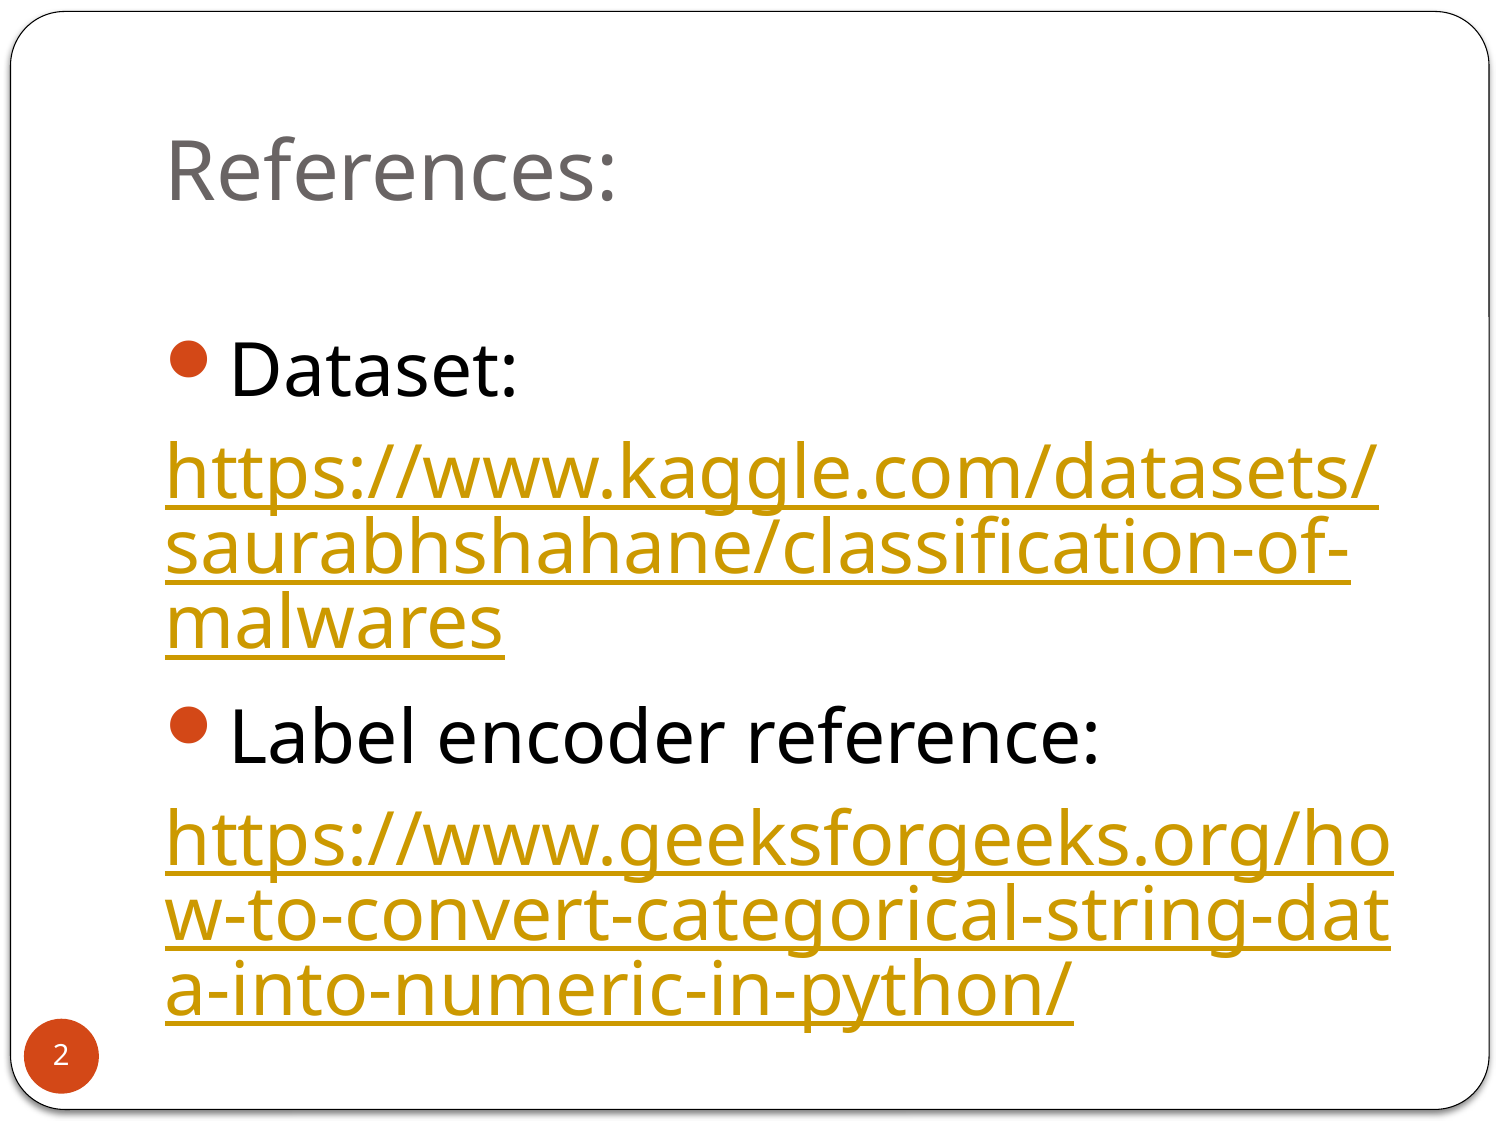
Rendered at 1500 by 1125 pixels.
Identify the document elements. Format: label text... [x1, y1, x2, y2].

list Dataset: https://www.kaggle.com/datasets/saurabhshahane/classification-of-malwares Label encoder reference: https://www.geeksforgeeks.org/how-to-convert-categorical-string-data-into-numeric-in-python/ [150, 314, 1425, 1076]
slide_number 2 [23, 1018, 99, 1094]
title References: [150, 45, 1425, 233]
